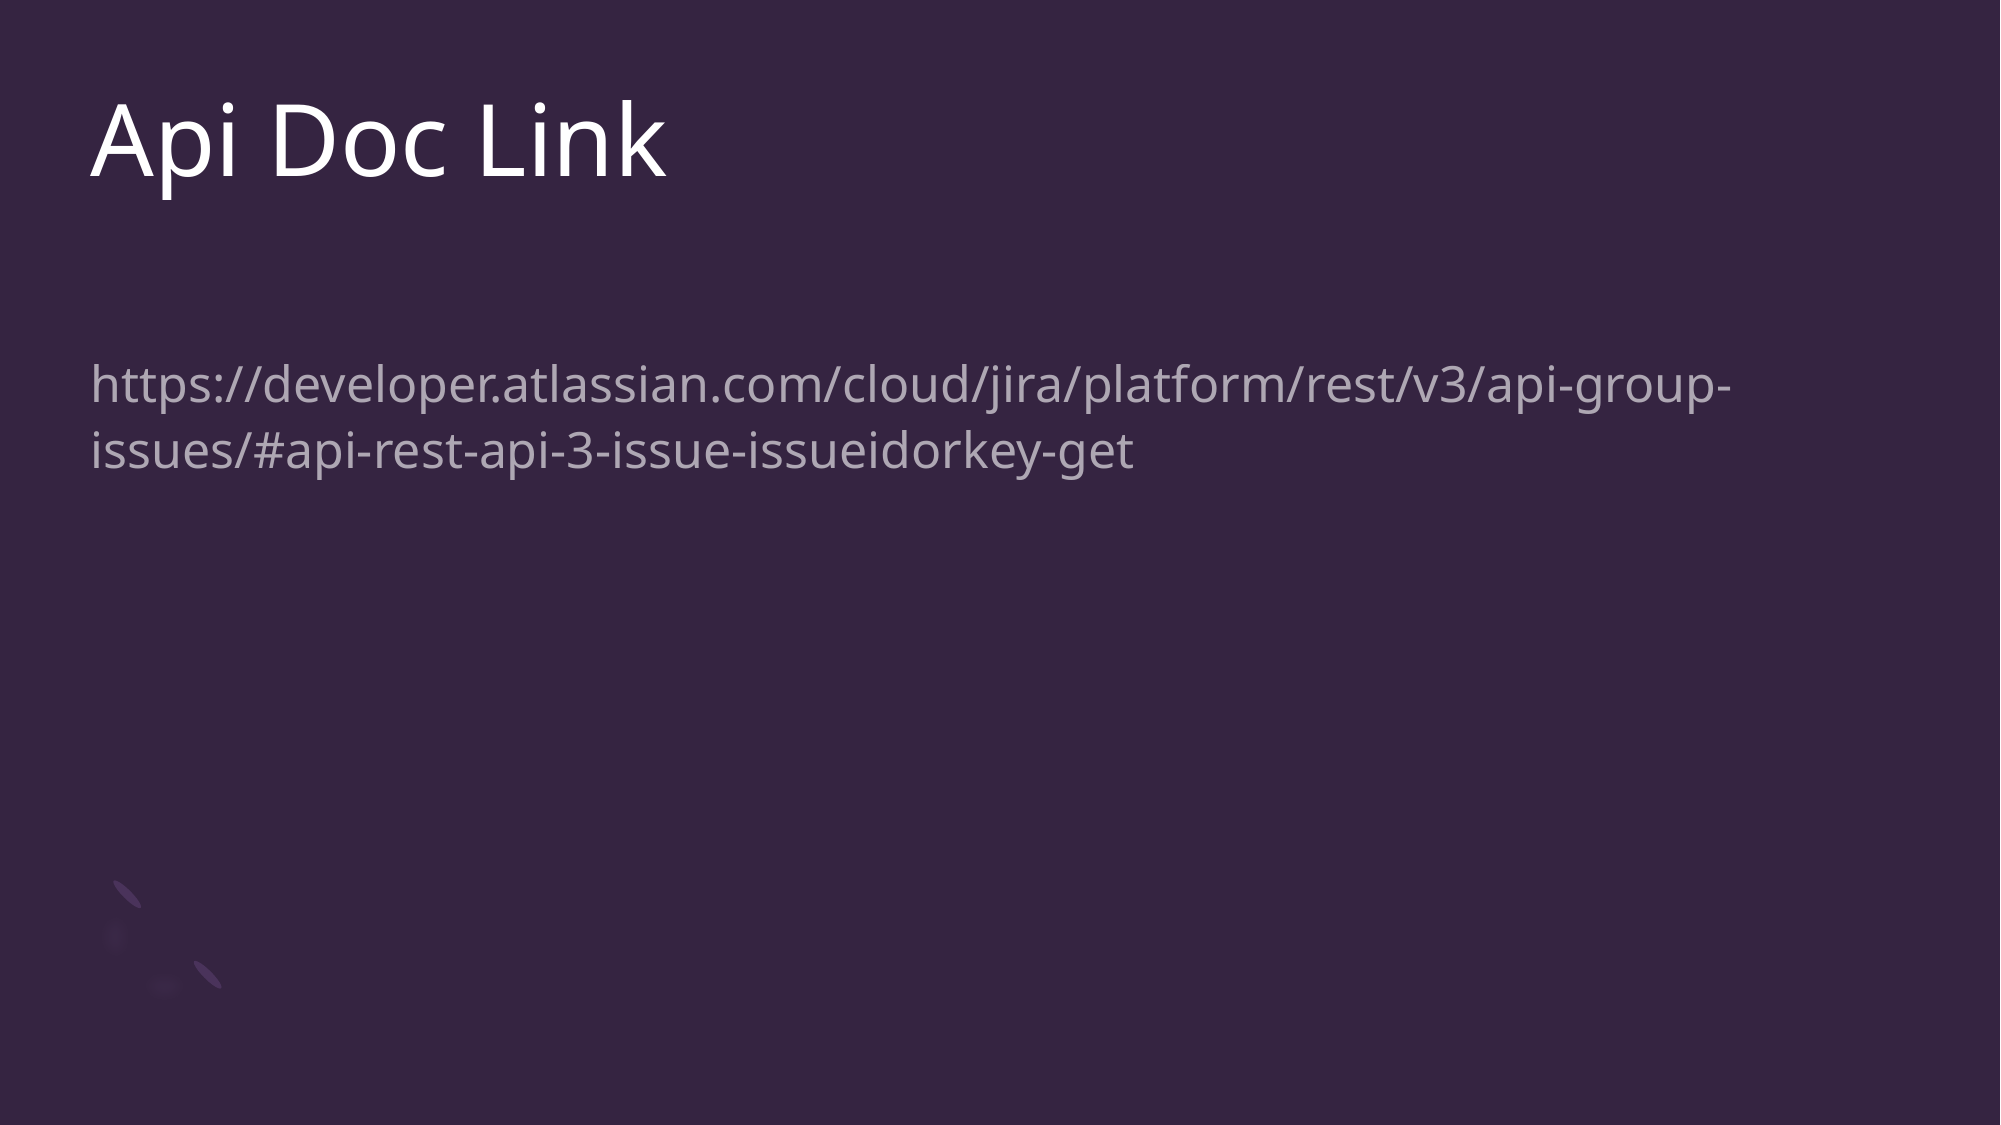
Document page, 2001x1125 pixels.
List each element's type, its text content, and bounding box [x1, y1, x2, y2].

list https://developer.atlassian.com/cloud/jira/platform/rest/v3/api-group-issues/#api-rest-api-3-issue-issueidorkey-get [90, 346, 1910, 1000]
title Api Doc Link [90, 90, 1910, 309]
